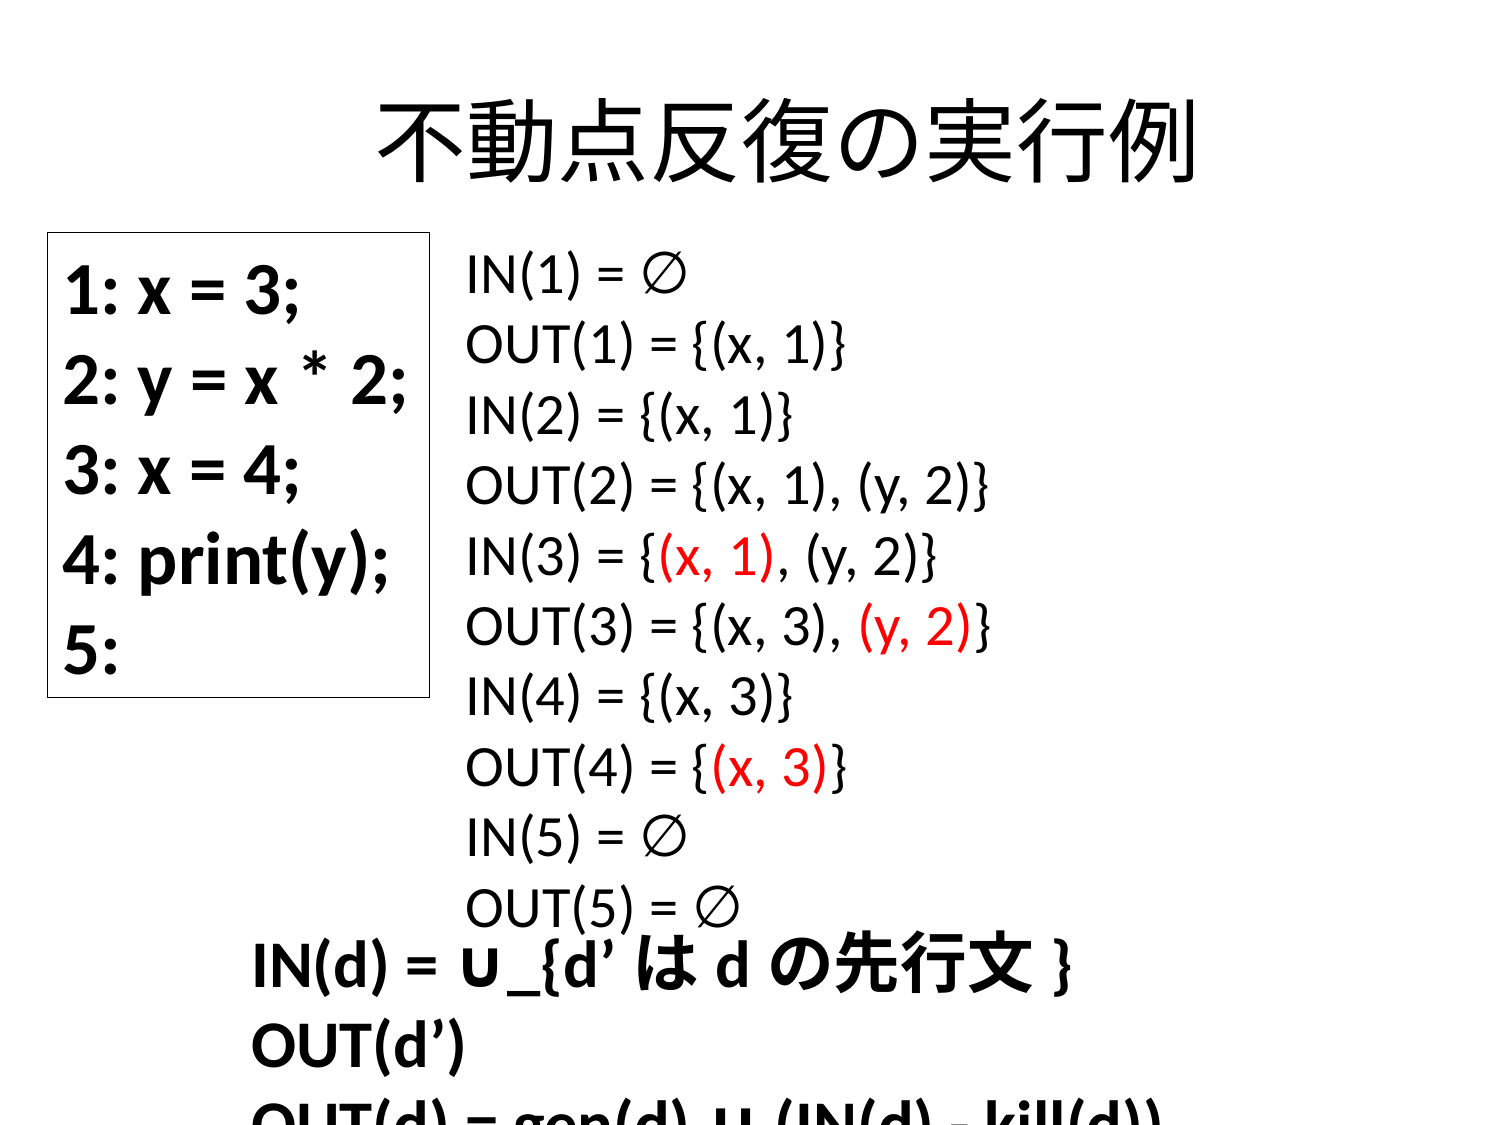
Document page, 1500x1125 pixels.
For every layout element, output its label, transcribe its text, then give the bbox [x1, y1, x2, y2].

text_box IN(d) = ∪_{d’はdの先行文} OUT(d’) OUT(d) = gen(d) ∪ (IN(d) - kill(d)) [161, 913, 1287, 1125]
text_box 1: x = 3; 2: y = x * 2; 3: x = 4; 4: print(y); 5: [47, 232, 430, 698]
text_box IN(1) = ∅ OUT(1) = {(x, 1)} IN(2) = {(x, 1)} OUT(2) = {(x, 1), (y, 2)} IN(3) = {(x, 1), (y, 2)} OUT(3) = {(x, 3), (y, 2)} IN(4) = {(x, 3)} OUT(4) = {(x, 3)} IN(5) = ∅ OUT(5) = ∅ [450, 227, 1500, 1024]
title 不動点反復の実行例 [75, 45, 1500, 233]
